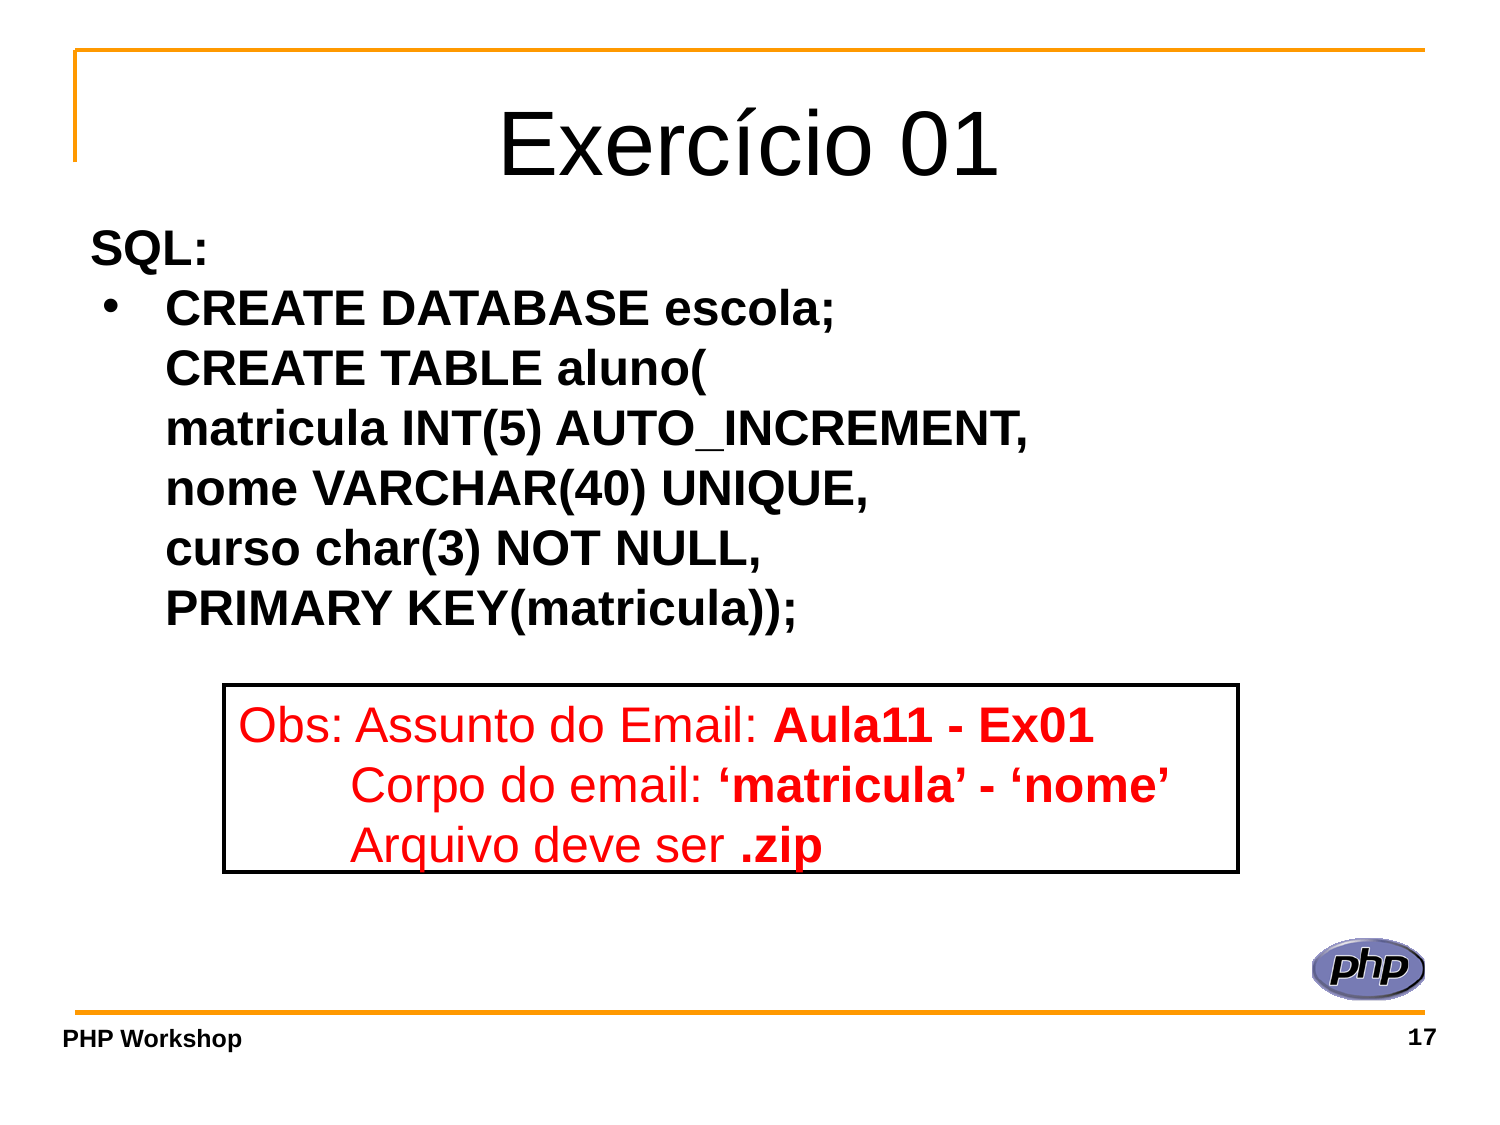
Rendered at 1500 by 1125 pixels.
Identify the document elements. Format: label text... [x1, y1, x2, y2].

text_box Obs: Assunto do Email: Aula11 - Ex01 Corpo do email: ‘matricula’ - ‘nome’ Arquivo deve ser .zip [223, 684, 1239, 873]
picture [1312, 943, 1425, 1001]
title Exercício 01 [75, 45, 1425, 233]
list SQL: CREATE DATABASE escola; CREATE TABLE aluno( matricula INT(5) AUTO_INCREMENT, nome VARCHAR(40) UNIQUE, curso char(3) NOT NULL, PRIMARY KEY(matricula)); [75, 233, 1425, 943]
